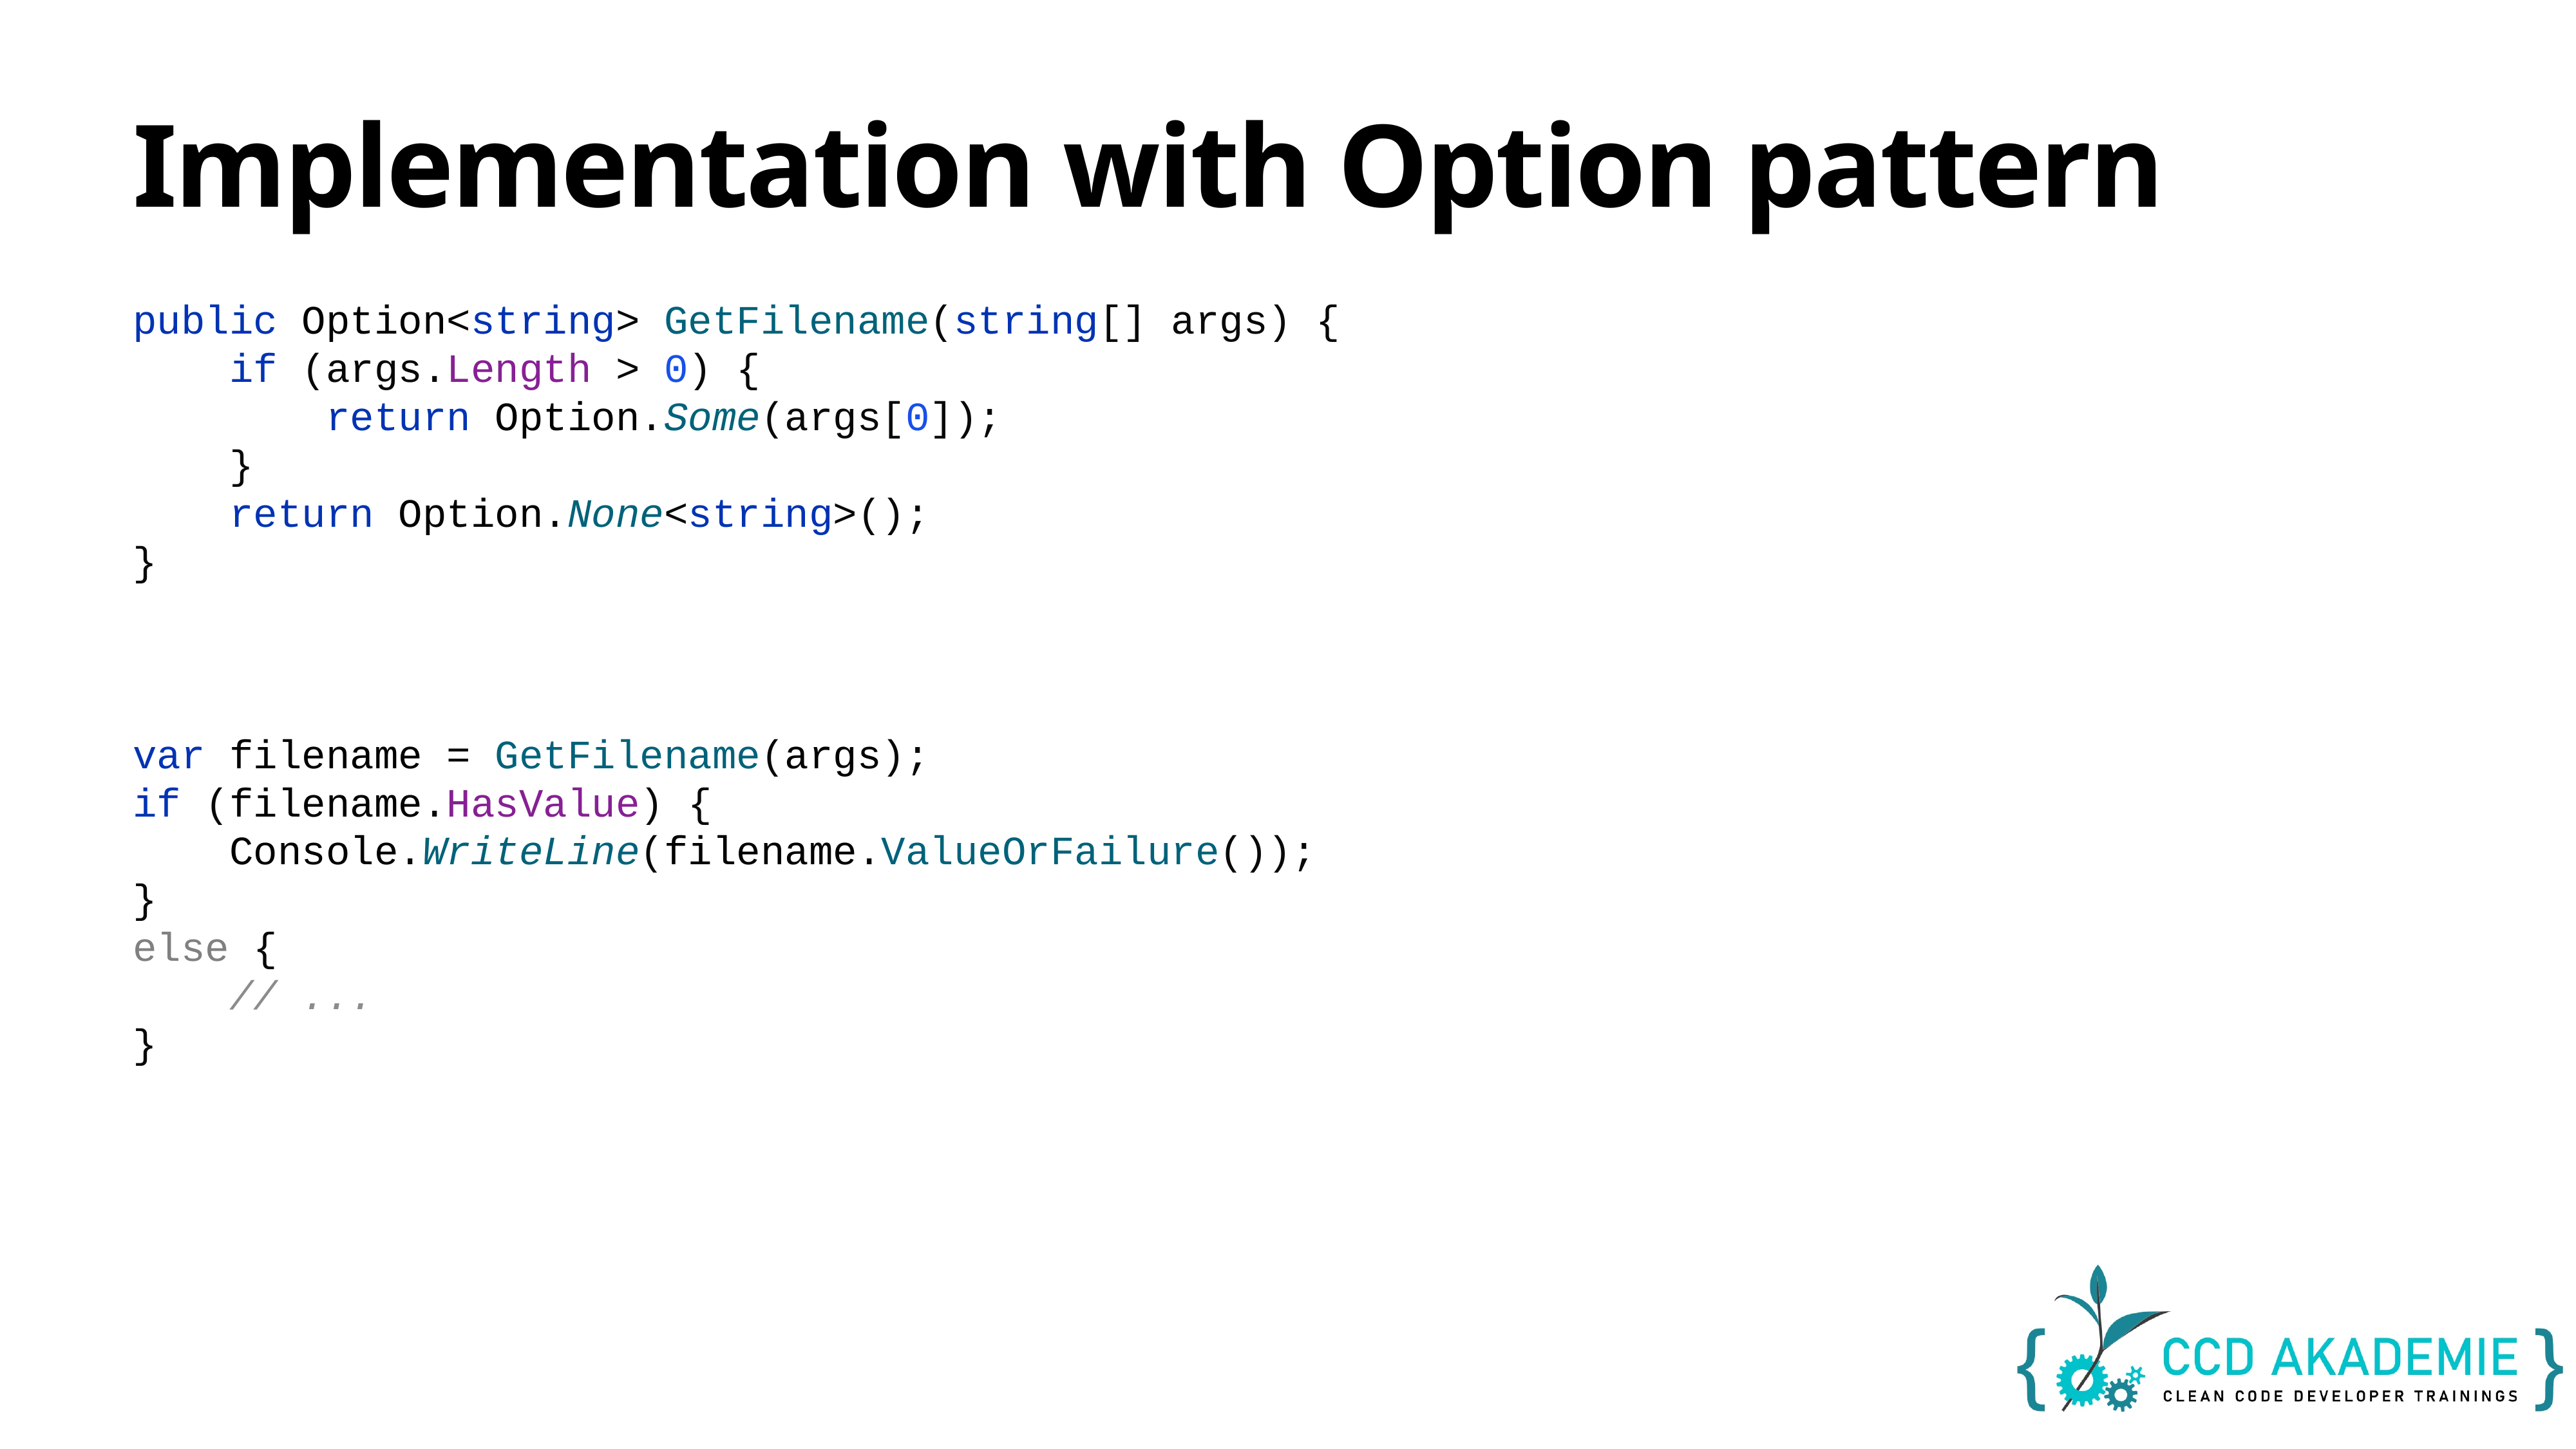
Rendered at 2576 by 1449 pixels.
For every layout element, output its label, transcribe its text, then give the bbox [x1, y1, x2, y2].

list public Option<string> GetFilename(string[] args) { if (args.Length > 0) { return Option.Some(args[0]); } return Option.None<string>(); } var filename = GetFilename(args); if (filename.HasValue) { Console.WriteLine(filename.ValueOrFailure()); } else { // ... } [127, 288, 2449, 1276]
title Implementation with Option pattern [127, 113, 2449, 266]
picture [2002, 1255, 2576, 1439]
